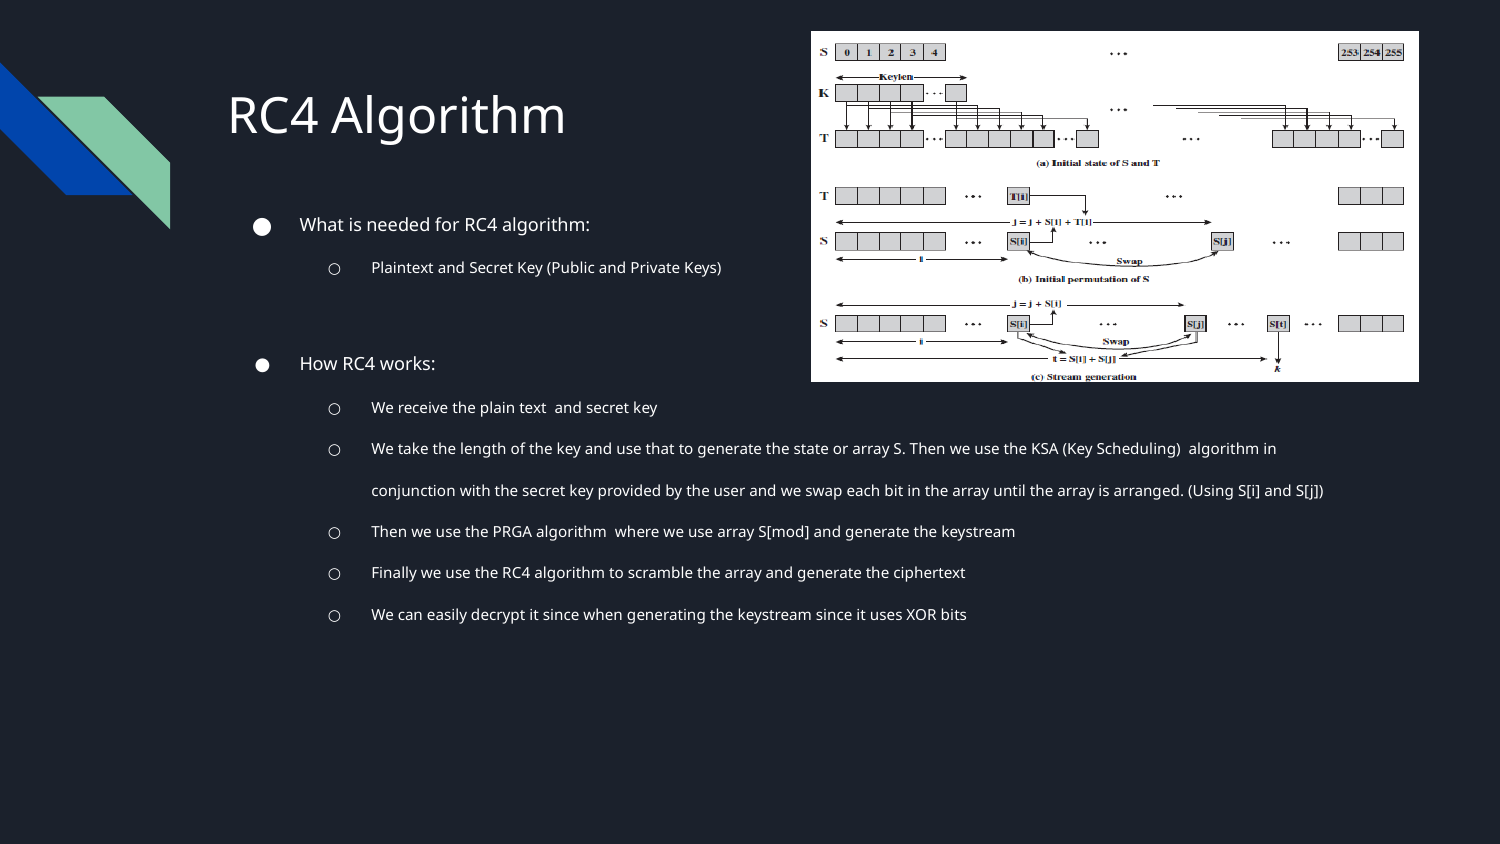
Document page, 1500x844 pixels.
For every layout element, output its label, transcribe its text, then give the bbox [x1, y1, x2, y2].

picture [811, 31, 1419, 383]
title RC4 Algorithm [212, 64, 806, 172]
list What is needed for RC4 algorithm: Plaintext and Secret Key (Public and Private Keys) How RC4 works: We receive the plain text and secret key We take the length of the key and use that to generate the state or array S. Then we use the KSA (Key Scheduling) algorithm in conjunction with the secret key provided by the user and we swap each bit in the array until the array is arranged. (Using S[i] and S[j]) Then we use the PRGA algorithm where we use array S[mod] and generate the keystream Finally we use the RC4 algorithm to scramble the array and generate the ciphertext We can easily decrypt it since when generating the keystream since it uses XOR bits [212, 172, 1368, 651]
